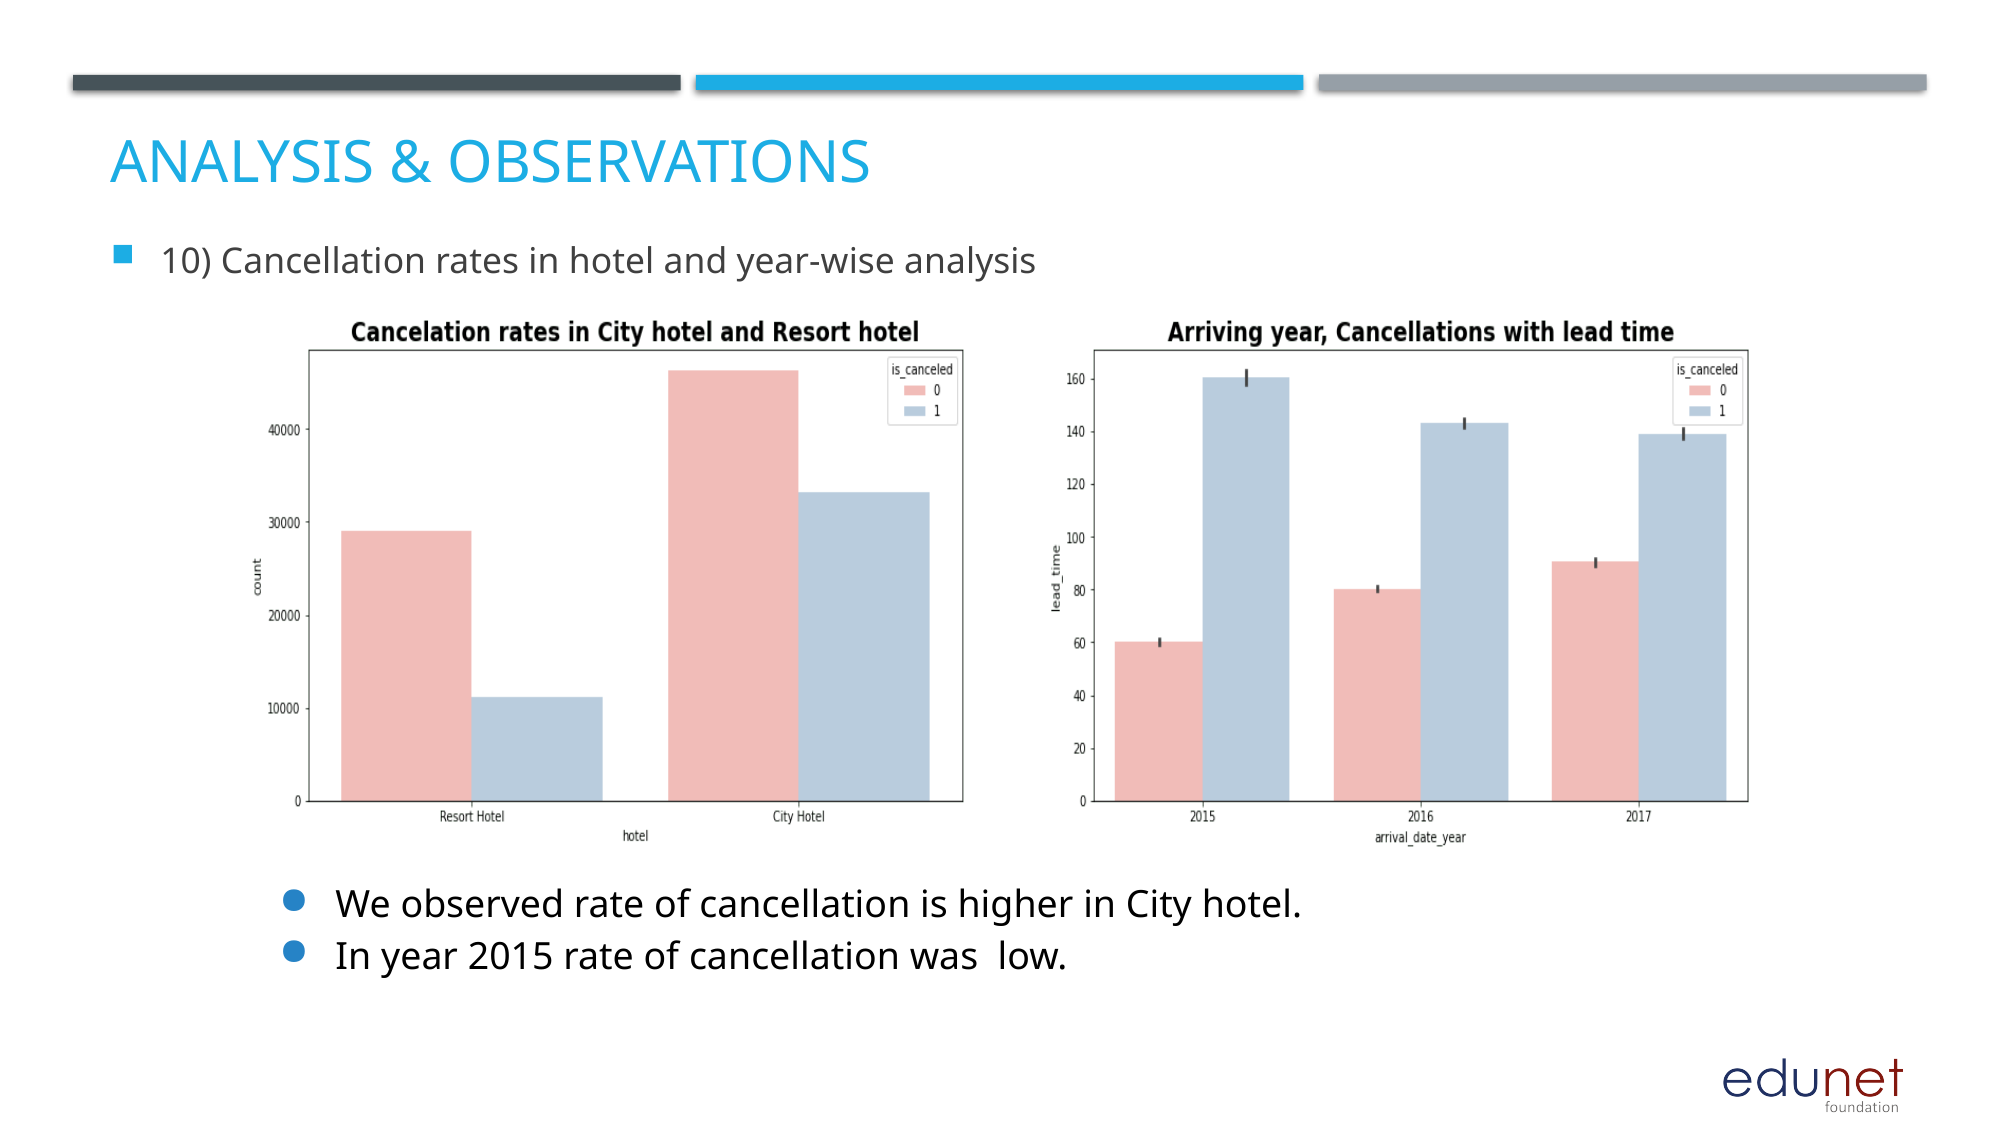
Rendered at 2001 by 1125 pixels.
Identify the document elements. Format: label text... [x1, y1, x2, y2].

list 10) Cancellation rates in hotel and year-wise analysis [95, 213, 1905, 301]
picture [1719, 1056, 1905, 1116]
title Analysis & Observations [95, 115, 1905, 203]
picture [245, 311, 1755, 855]
text_box We observed rate of cancellation is higher in City hotel. In year 2015 rate of cancellation was low. [245, 865, 1755, 984]
